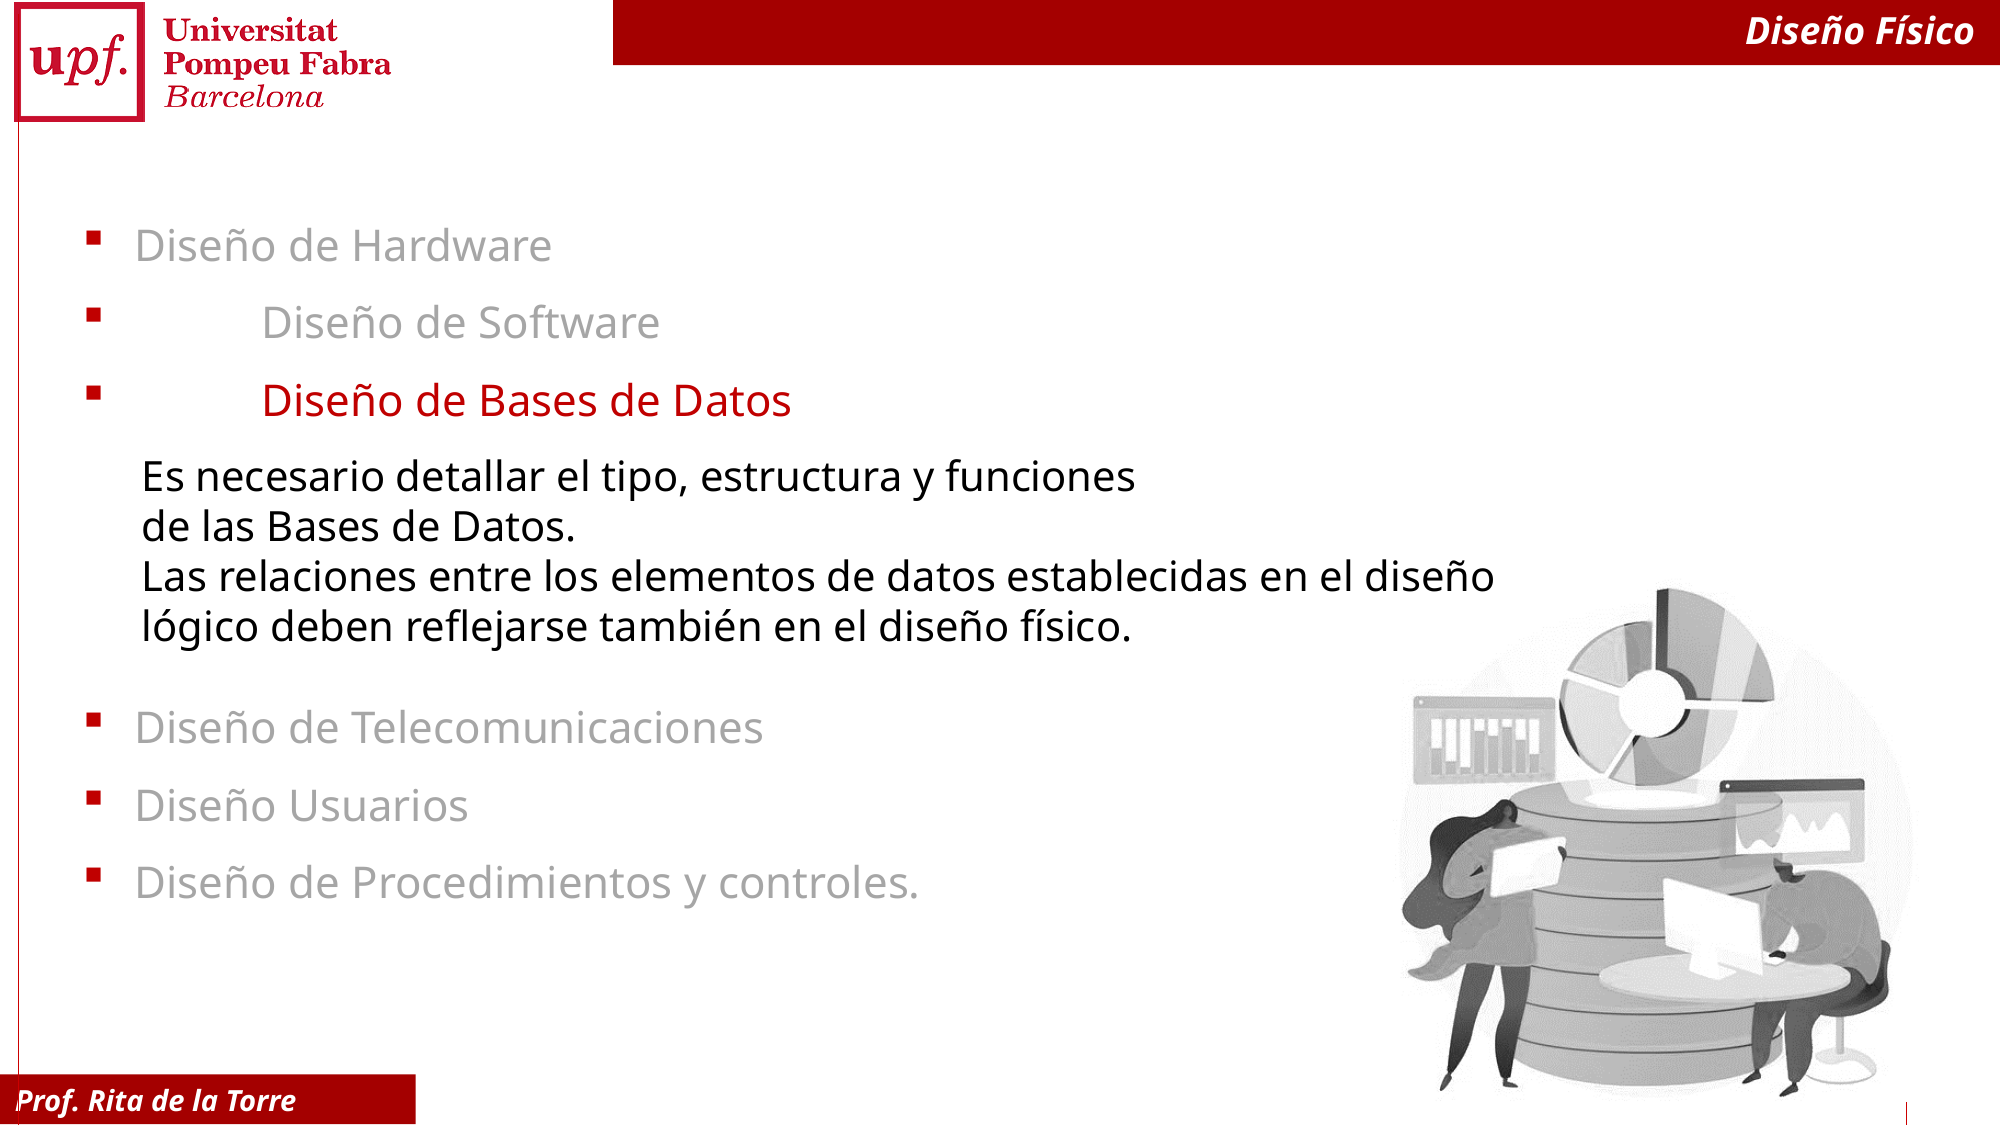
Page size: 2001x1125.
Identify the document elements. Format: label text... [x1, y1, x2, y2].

picture [1313, 503, 2000, 1125]
text_box Diseño de Hardware Diseño de Software Diseño de Bases de Datos Es necesario detallar el tipo, estructura y funciones de las Bases de Datos. Las relaciones entre los elementos de datos establecidas en el diseño lógico deben reflejarse también en el diseño físico. Diseño de Telecomunicaciones Diseño Usuarios Diseño de Procedimientos y controles. [68, 210, 1591, 915]
title Diseño Físico [613, 0, 2000, 66]
picture [14, 2, 407, 122]
